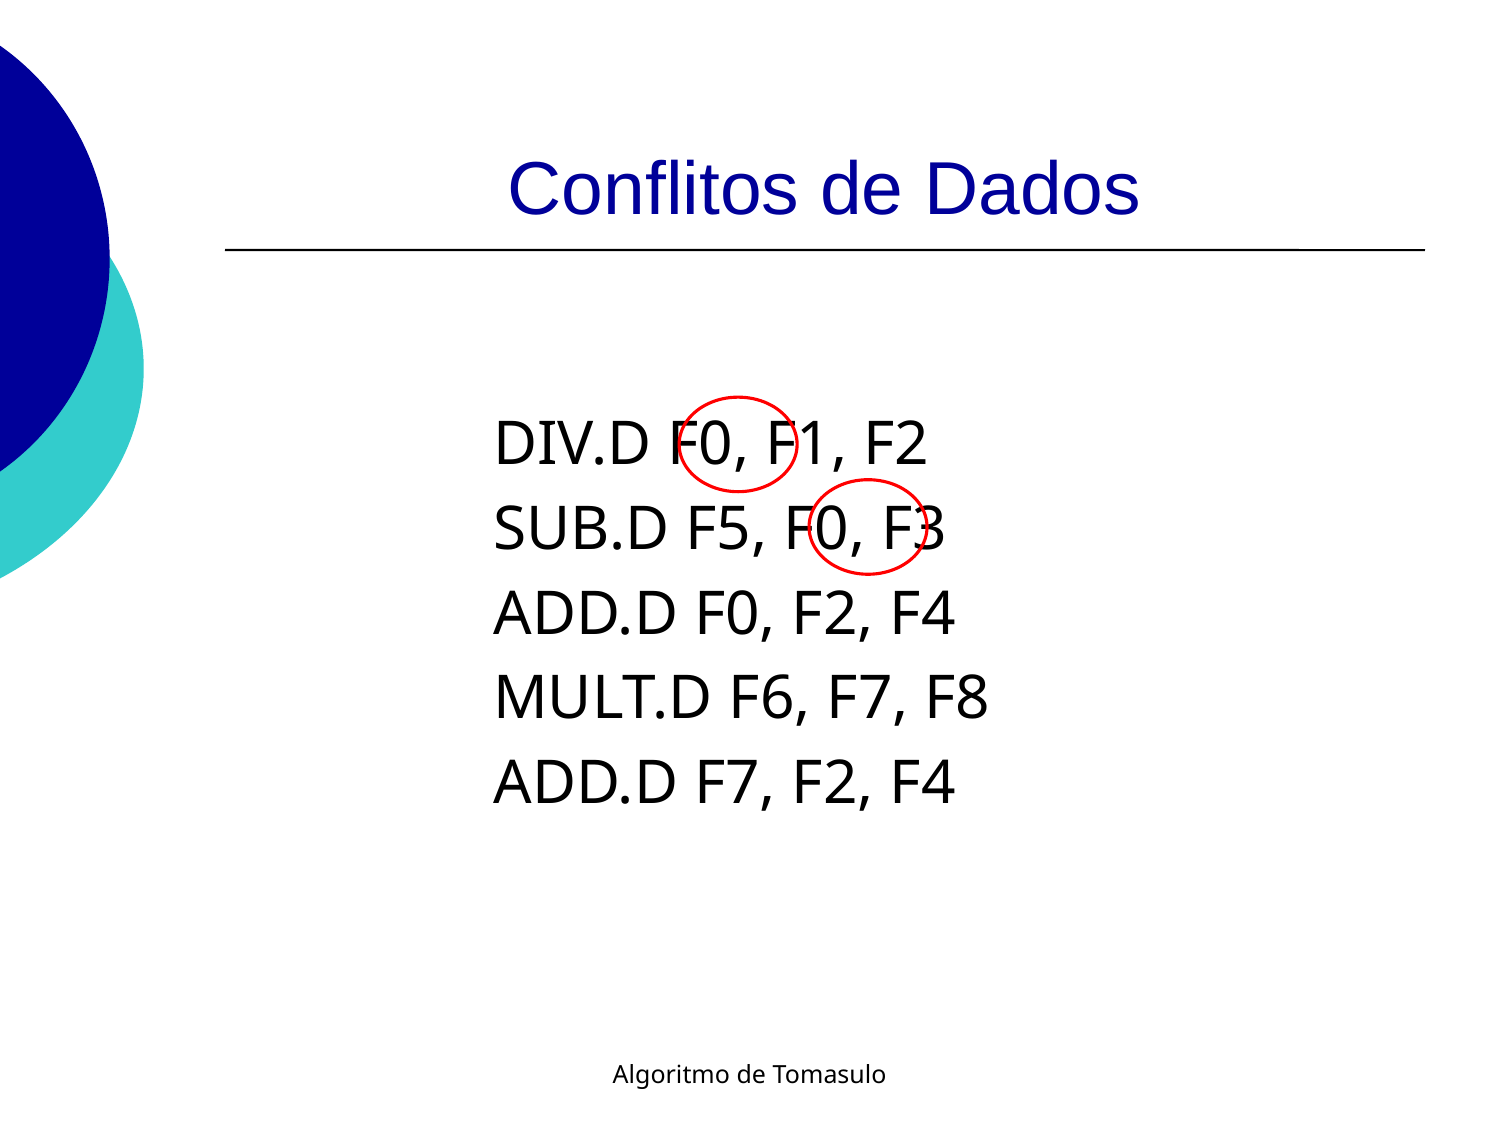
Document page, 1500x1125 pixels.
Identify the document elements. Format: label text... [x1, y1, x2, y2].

footer Algoritmo de Tomasulo [512, 1050, 988, 1100]
text_box [809, 479, 928, 575]
title Conflitos de Dados [224, 49, 1425, 237]
text_box [679, 397, 798, 492]
list DIV.D F0, F1, F2 SUB.D F5, F0, F3 ADD.D F0, F2, F4 MULT.D F6, F7, F8 ADD.D F7, F2, F4 [478, 397, 1122, 1050]
